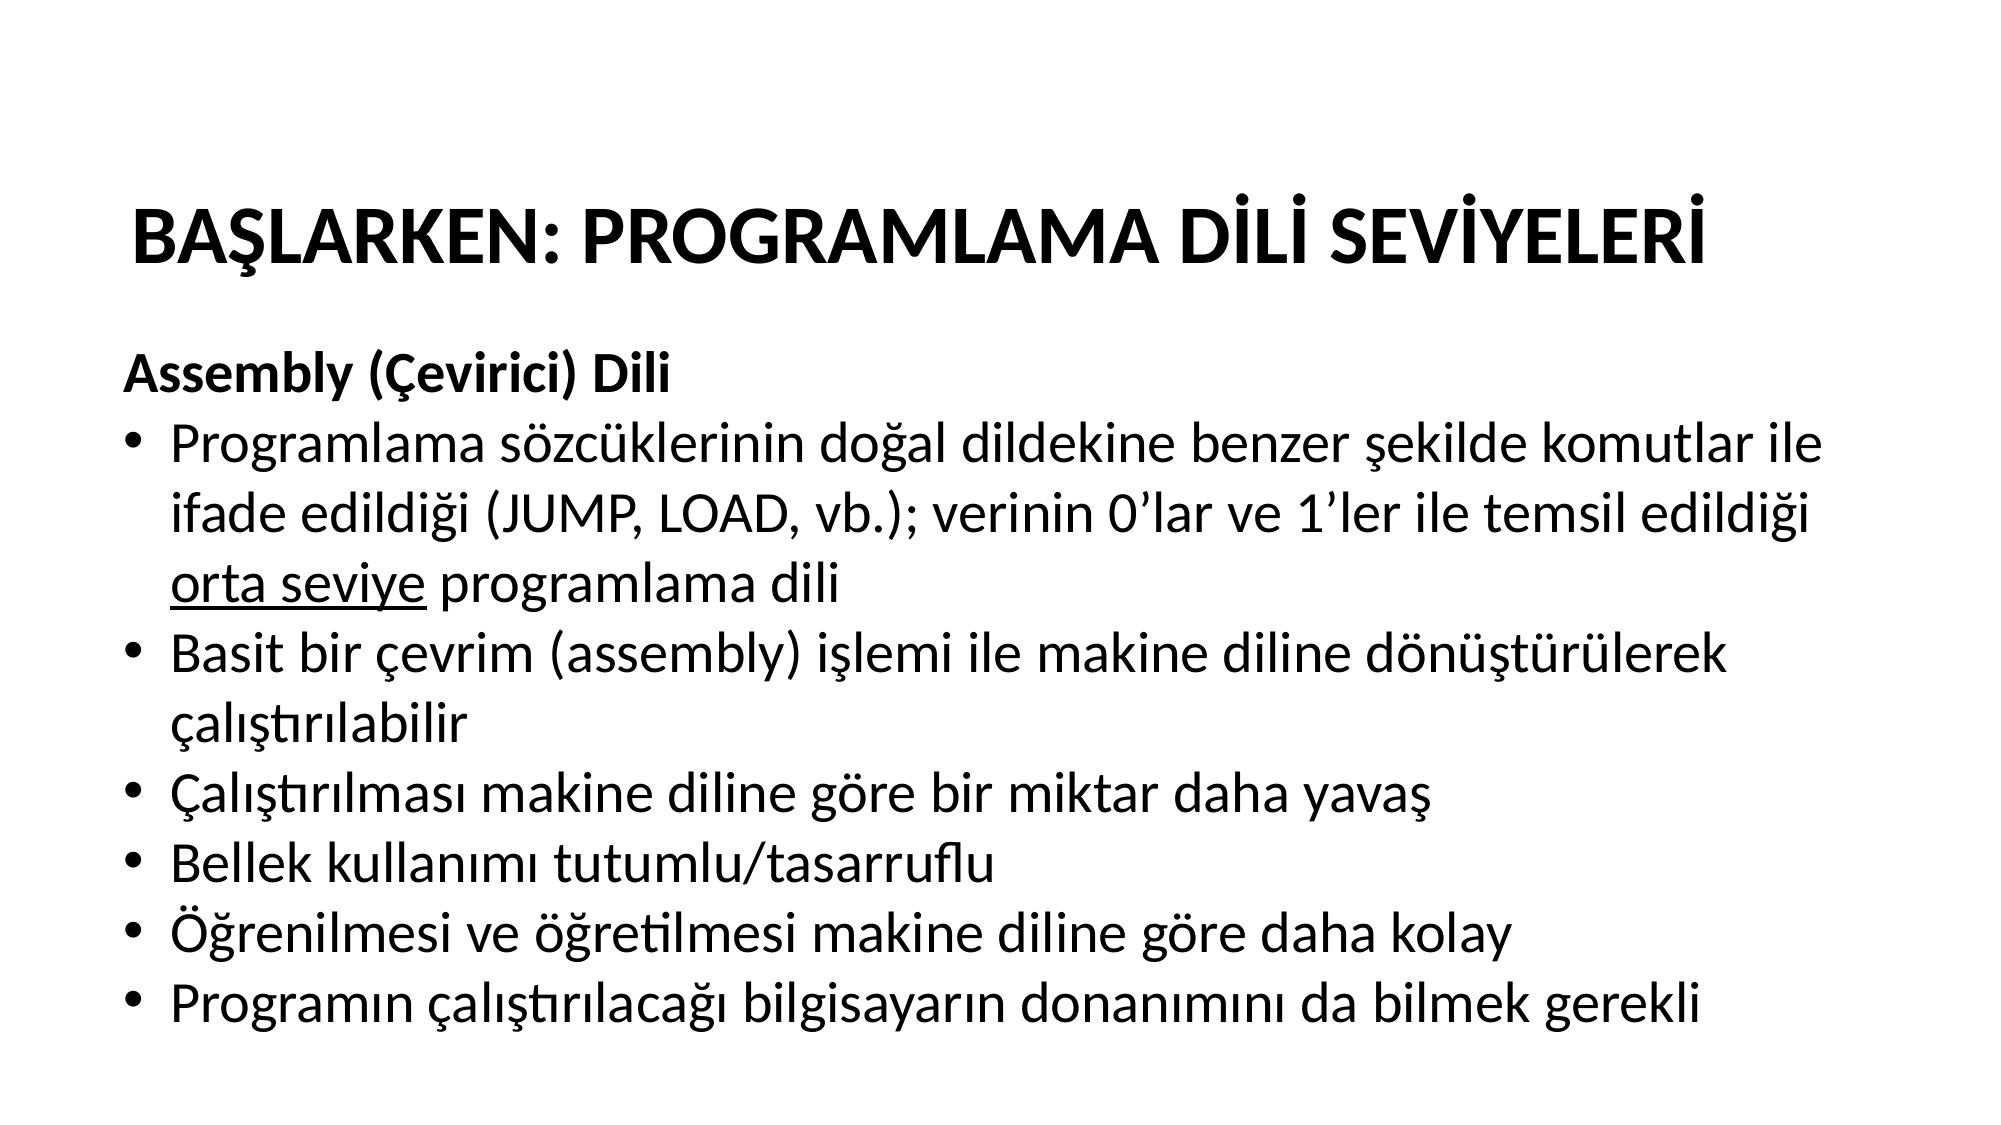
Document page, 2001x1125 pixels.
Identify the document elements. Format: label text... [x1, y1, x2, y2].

text_box Assembly (Çevirici) Dili Programlama sözcüklerinin doğal dildekine benzer şekilde komutlar ile ifade edildiği (JUMP, LOAD, vb.); verinin 0’lar ve 1’ler ile temsil edildiği orta seviye programlama dili Basit bir çevrim (assembly) işlemi ile makine diline dönüştürülerek çalıştırılabilir Çalıştırılması makine diline göre bir miktar daha yavaş Bellek kullanımı tutumlu/tasarruflu Öğrenilmesi ve öğretilmesi makine diline göre daha kolay Programın çalıştırılacağı bilgisayarın donanımını da bilmek gerekli [108, 326, 1932, 1125]
text_box BAŞLARKEN: PROGRAMLAMA DİLİ SEVİYELERİ [116, 172, 1726, 288]
